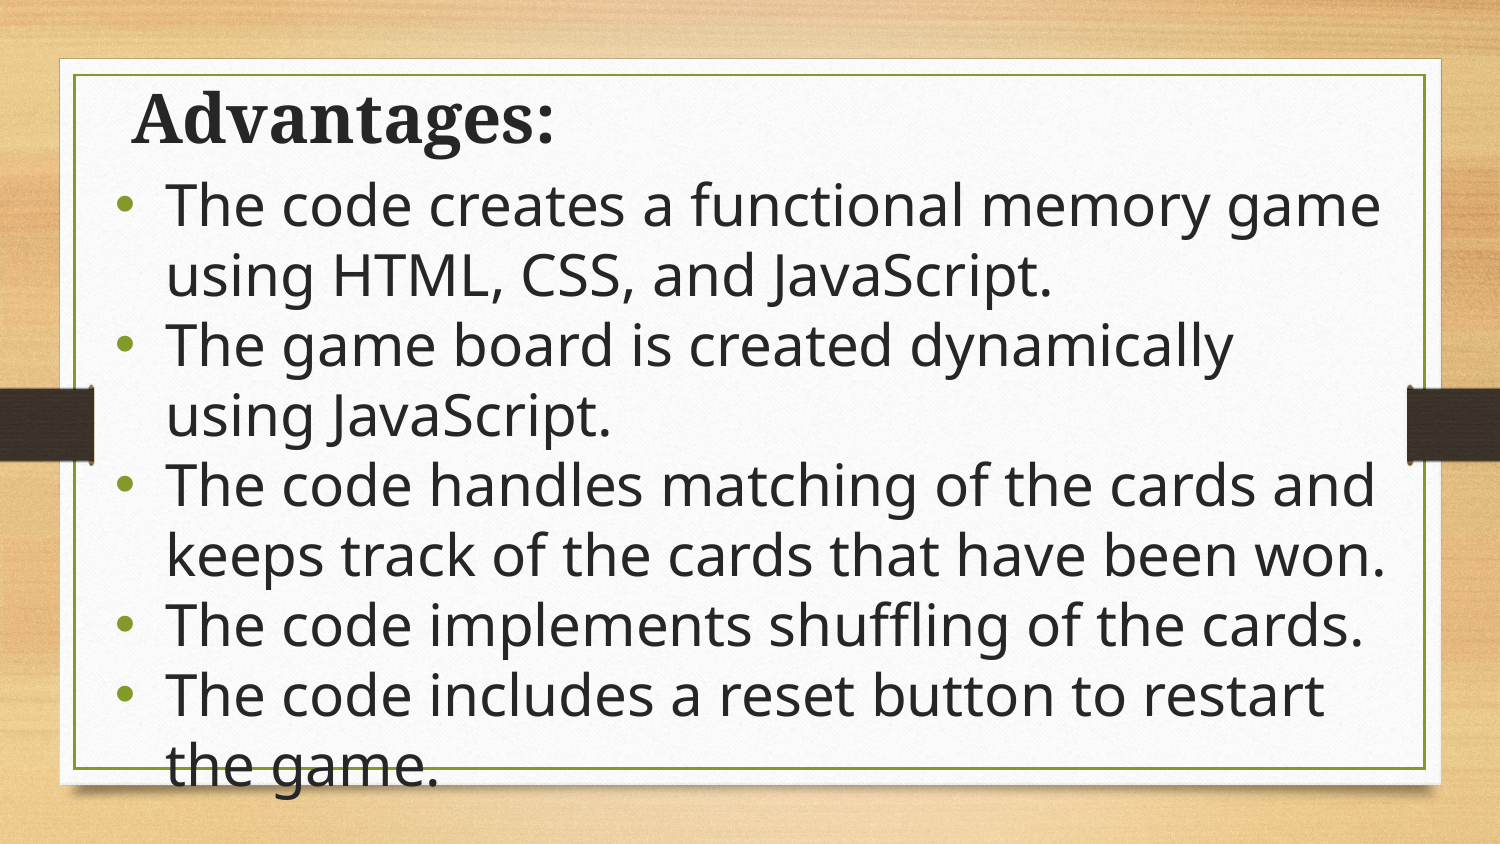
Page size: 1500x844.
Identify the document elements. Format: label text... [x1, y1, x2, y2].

picture [0, 0, 1500, 844]
title Advantages: [116, 59, 1382, 154]
list The code creates a functional memory game using HTML, CSS, and JavaScript. The game board is created dynamically using JavaScript. The code handles matching of the cards and keeps track of the cards that have been won. The code implements shuffling of the cards. The code includes a reset button to restart the game. [75, 153, 1405, 819]
